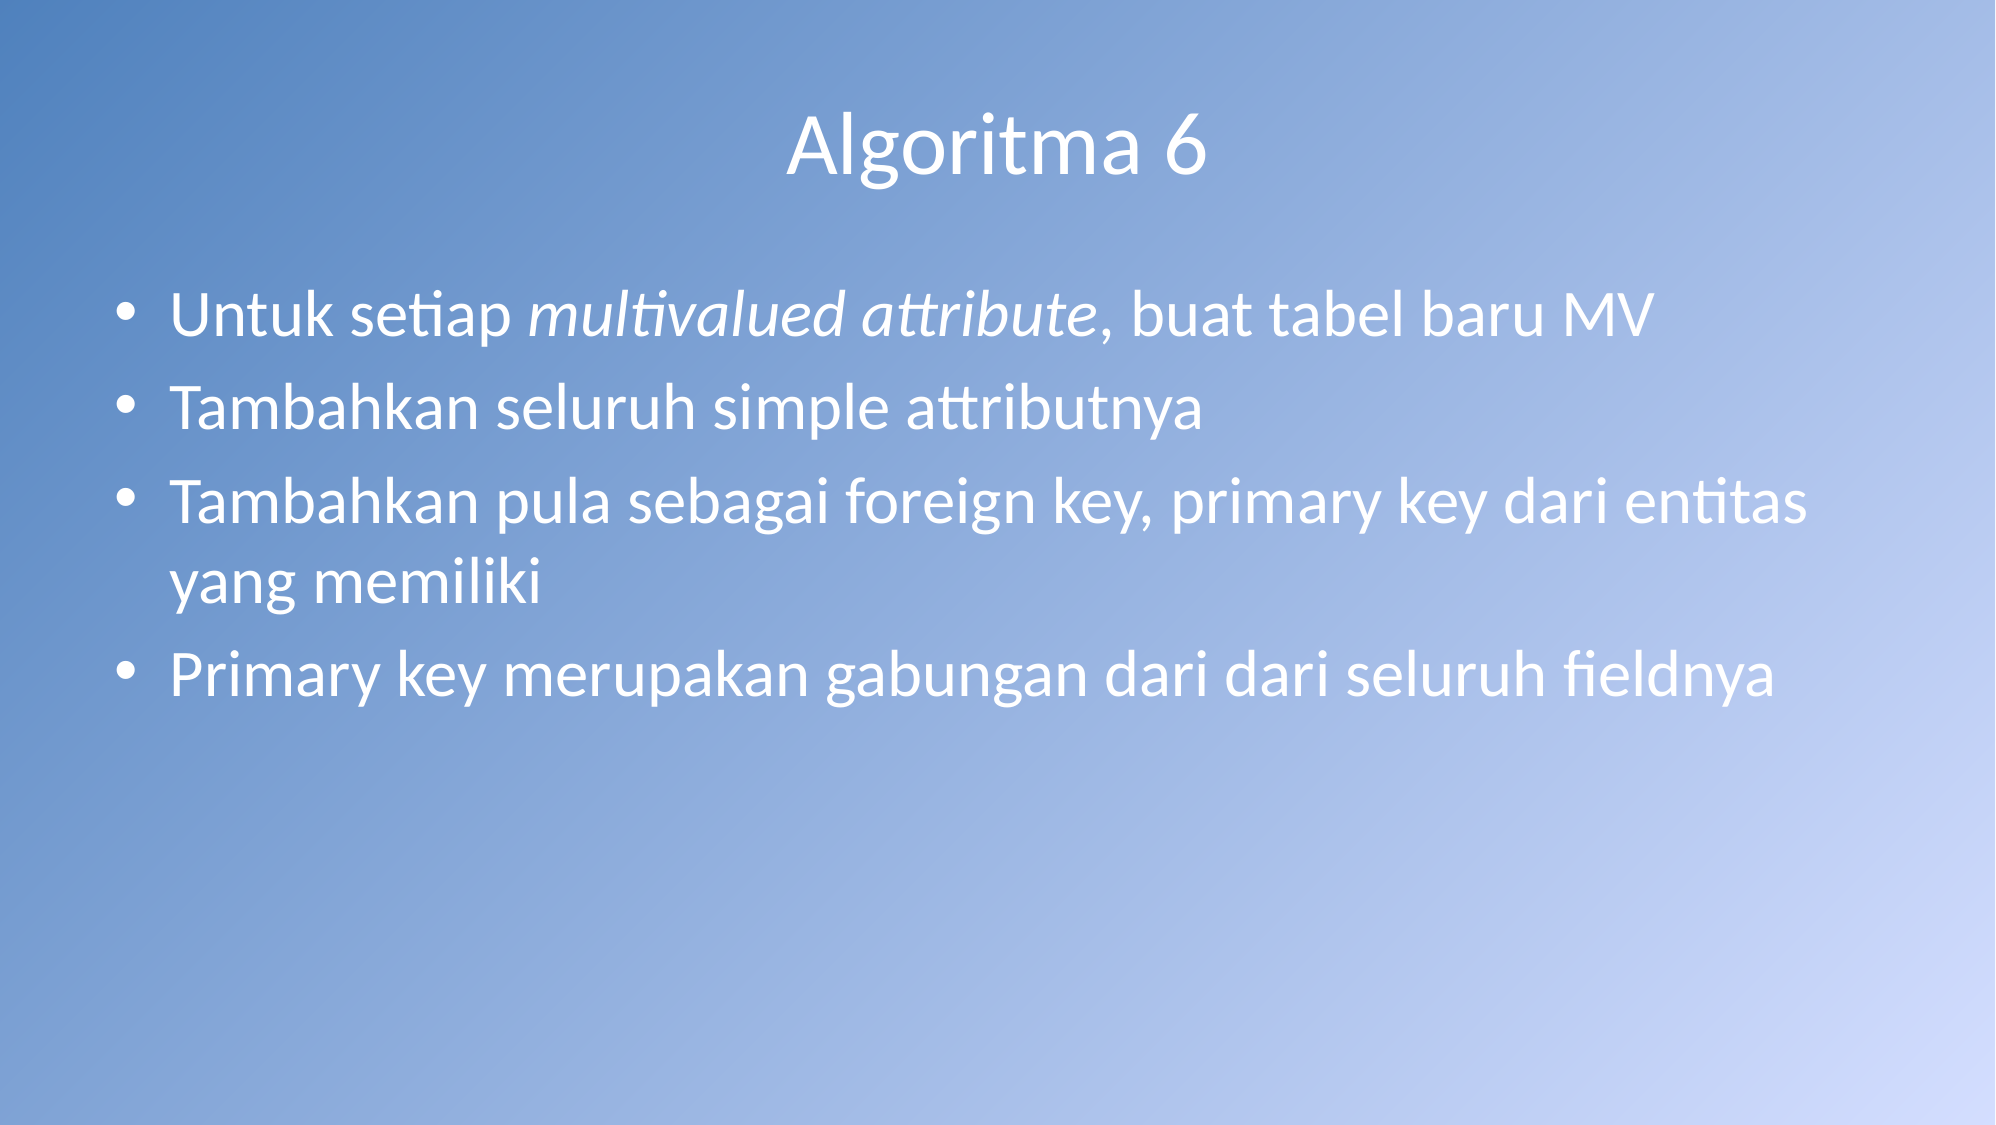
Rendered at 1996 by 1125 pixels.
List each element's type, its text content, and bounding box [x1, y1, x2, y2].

list Untuk setiap multivalued attribute, buat tabel baru MV Tambahkan seluruh simple attributnya Tambahkan pula sebagai foreign key, primary key dari entitas yang memiliki Primary key merupakan gabungan dari dari seluruh fieldnya [99, 262, 1896, 1005]
title Algoritma 6 [99, 45, 1896, 233]
